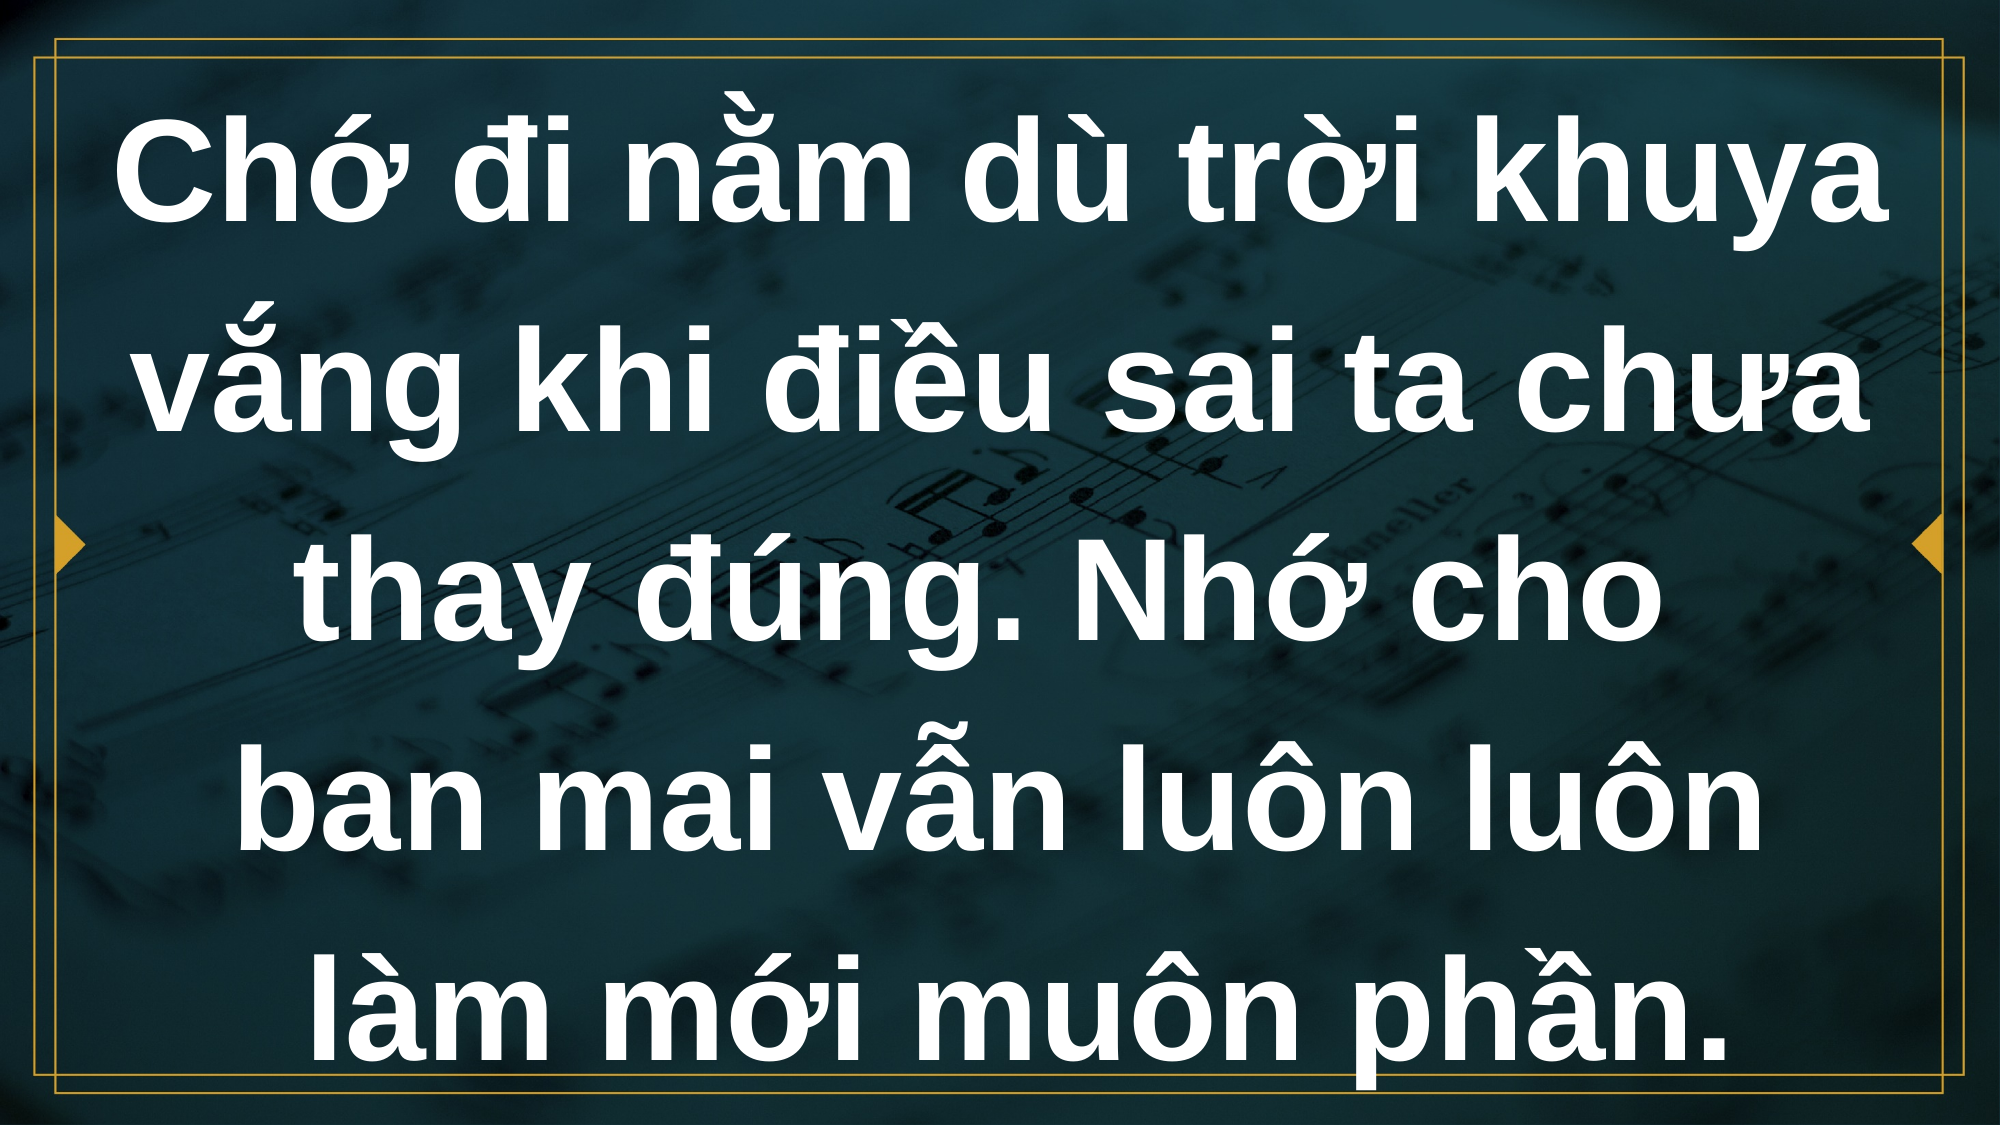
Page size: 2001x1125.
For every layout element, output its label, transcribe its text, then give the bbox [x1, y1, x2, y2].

title Chớ đi nằm dù trời khuya vắng khi điều sai ta chưa thay đúng. Nhớ cho ban mai vẫn luôn luôn làm mới muôn phần. [55, 53, 1945, 1077]
picture [0, 0, 2000, 1125]
